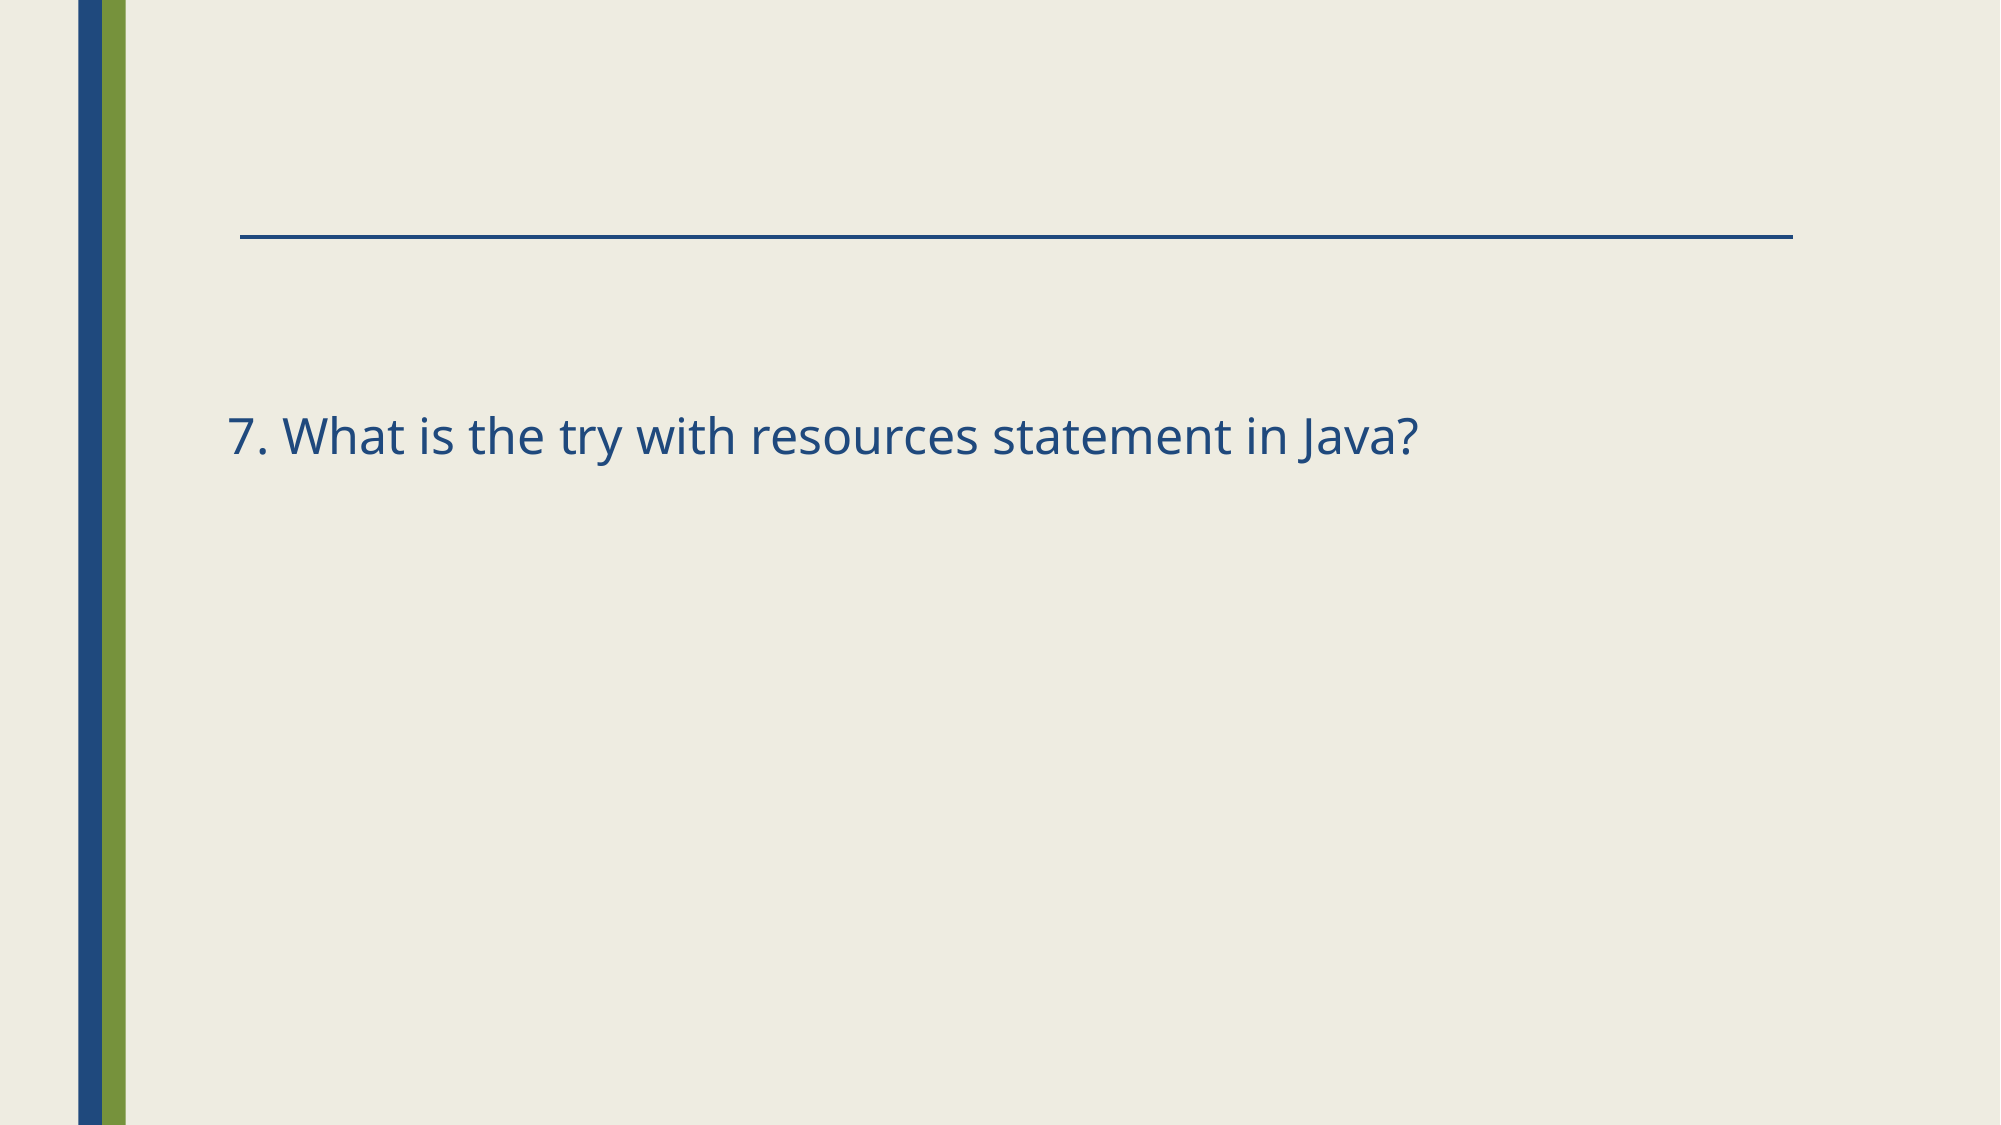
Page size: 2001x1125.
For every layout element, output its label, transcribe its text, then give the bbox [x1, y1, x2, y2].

title 7. What is the try with resources statement in Java? [212, 404, 1788, 523]
